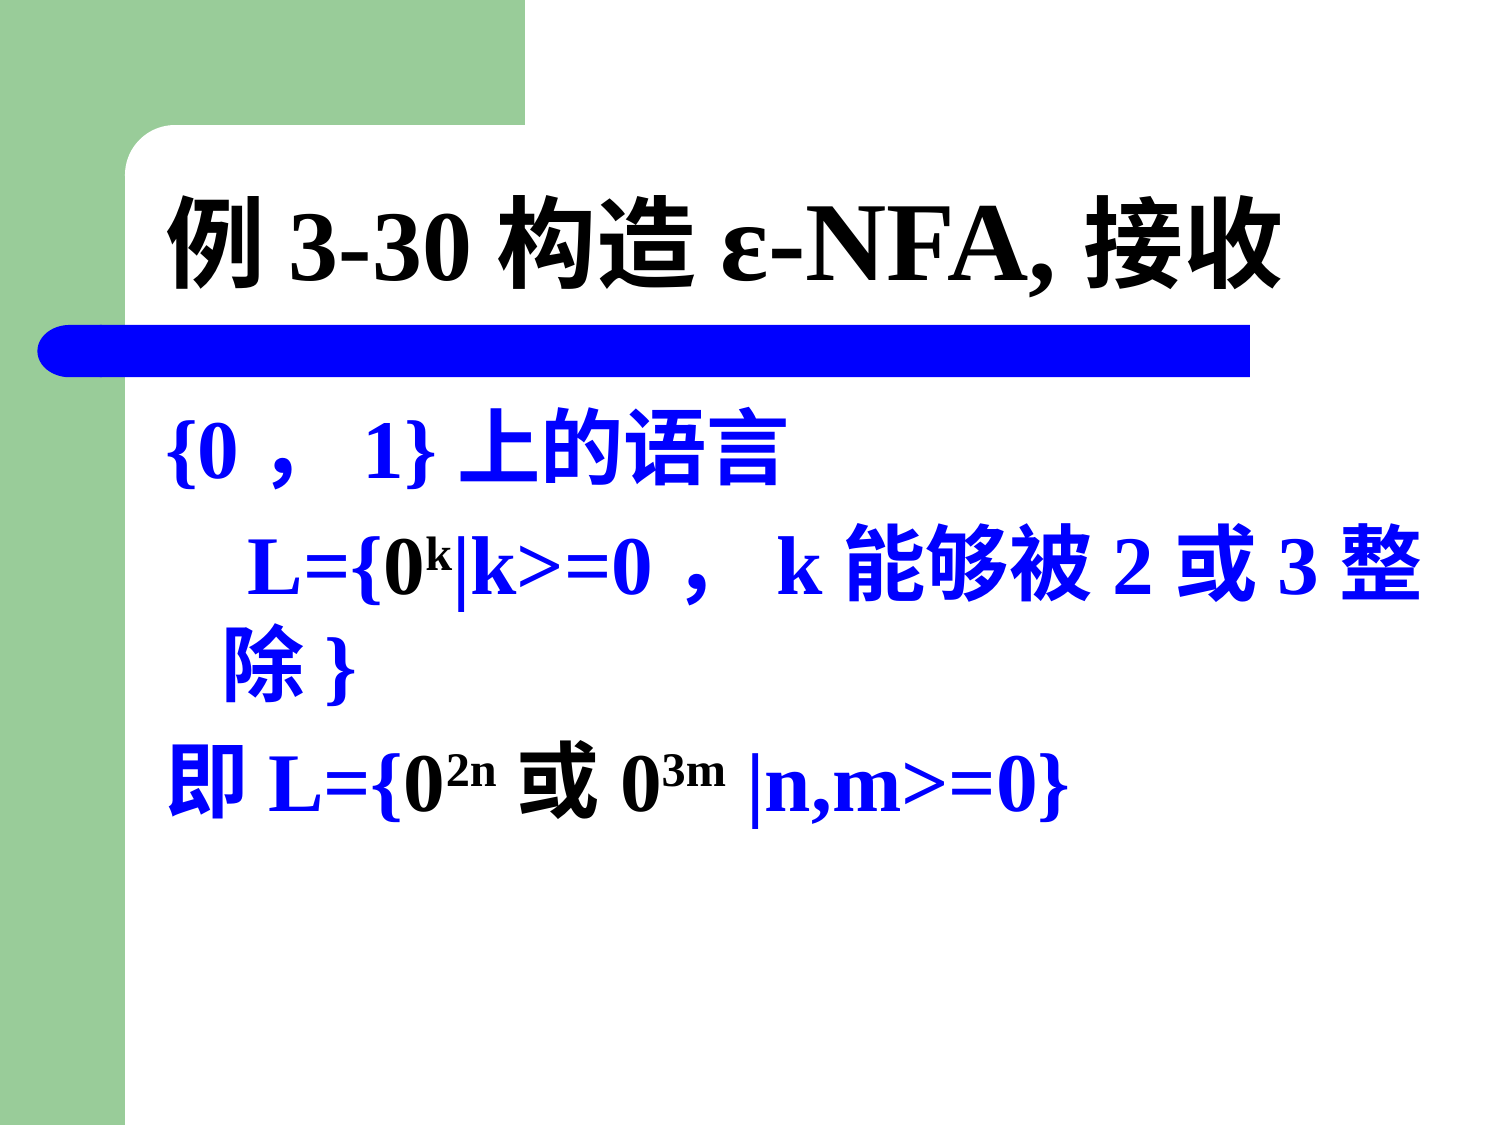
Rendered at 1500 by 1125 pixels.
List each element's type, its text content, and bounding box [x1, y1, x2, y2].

list {0，1}上的语言 L={0k|k>=0，k能够被2或3整除} 即L={02n或03m |n,m>=0} [149, 387, 1463, 1001]
title 例3-30构造ε-NFA,接收 [149, 124, 1463, 313]
